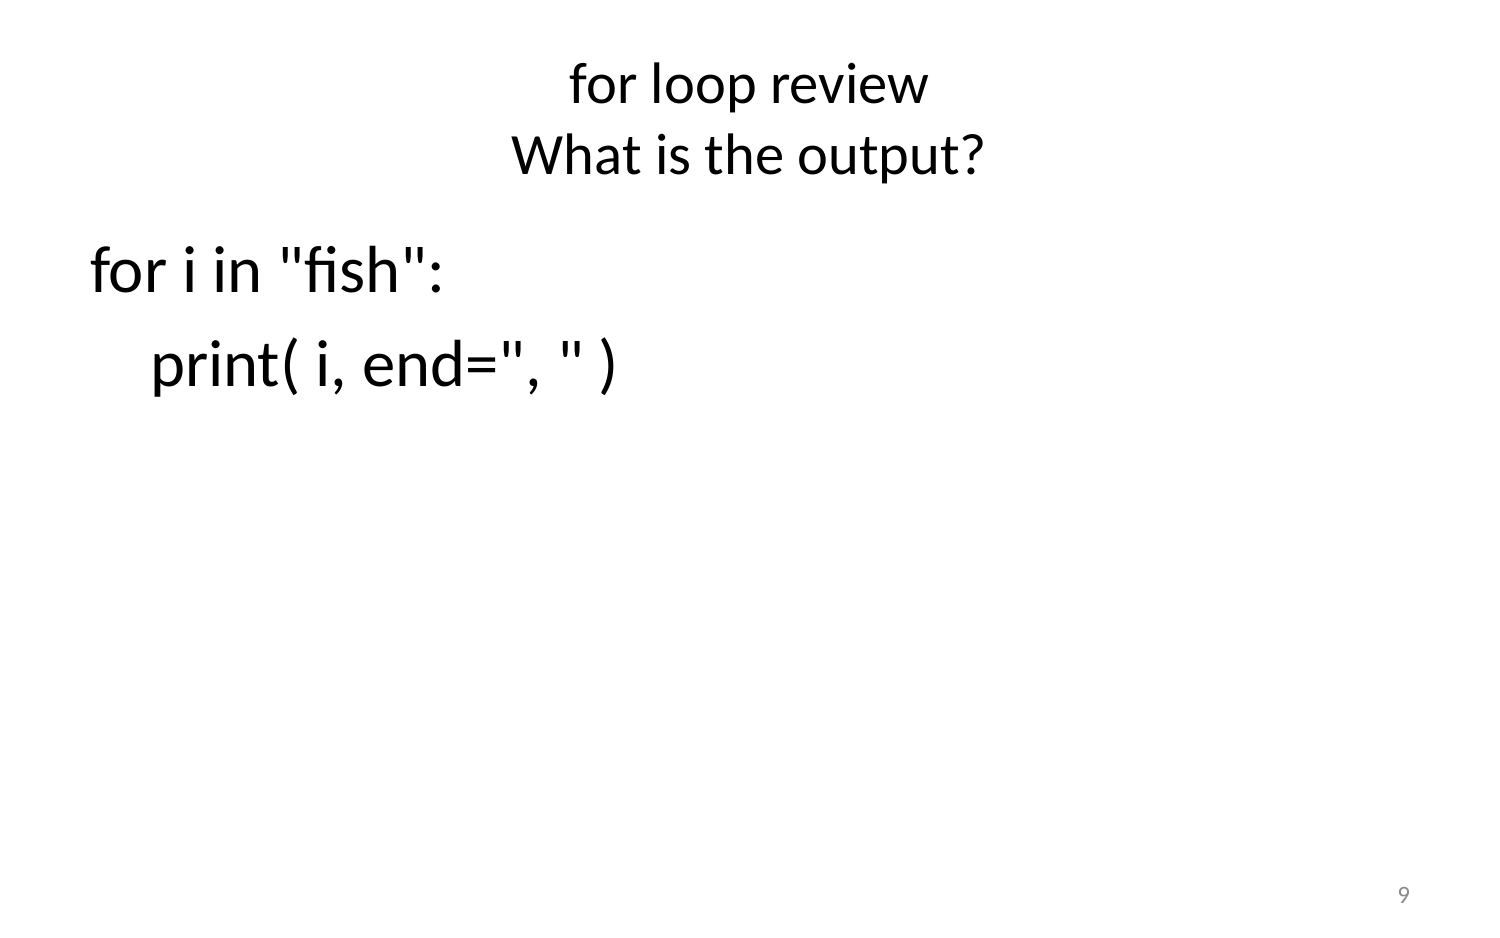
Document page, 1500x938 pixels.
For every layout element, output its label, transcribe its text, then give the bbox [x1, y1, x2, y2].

slide_number 9 [1074, 868, 1425, 919]
title for loop review What is the output? [75, 37, 1425, 194]
list for i in "fish": print( i, end=", " ) [75, 218, 1425, 838]
